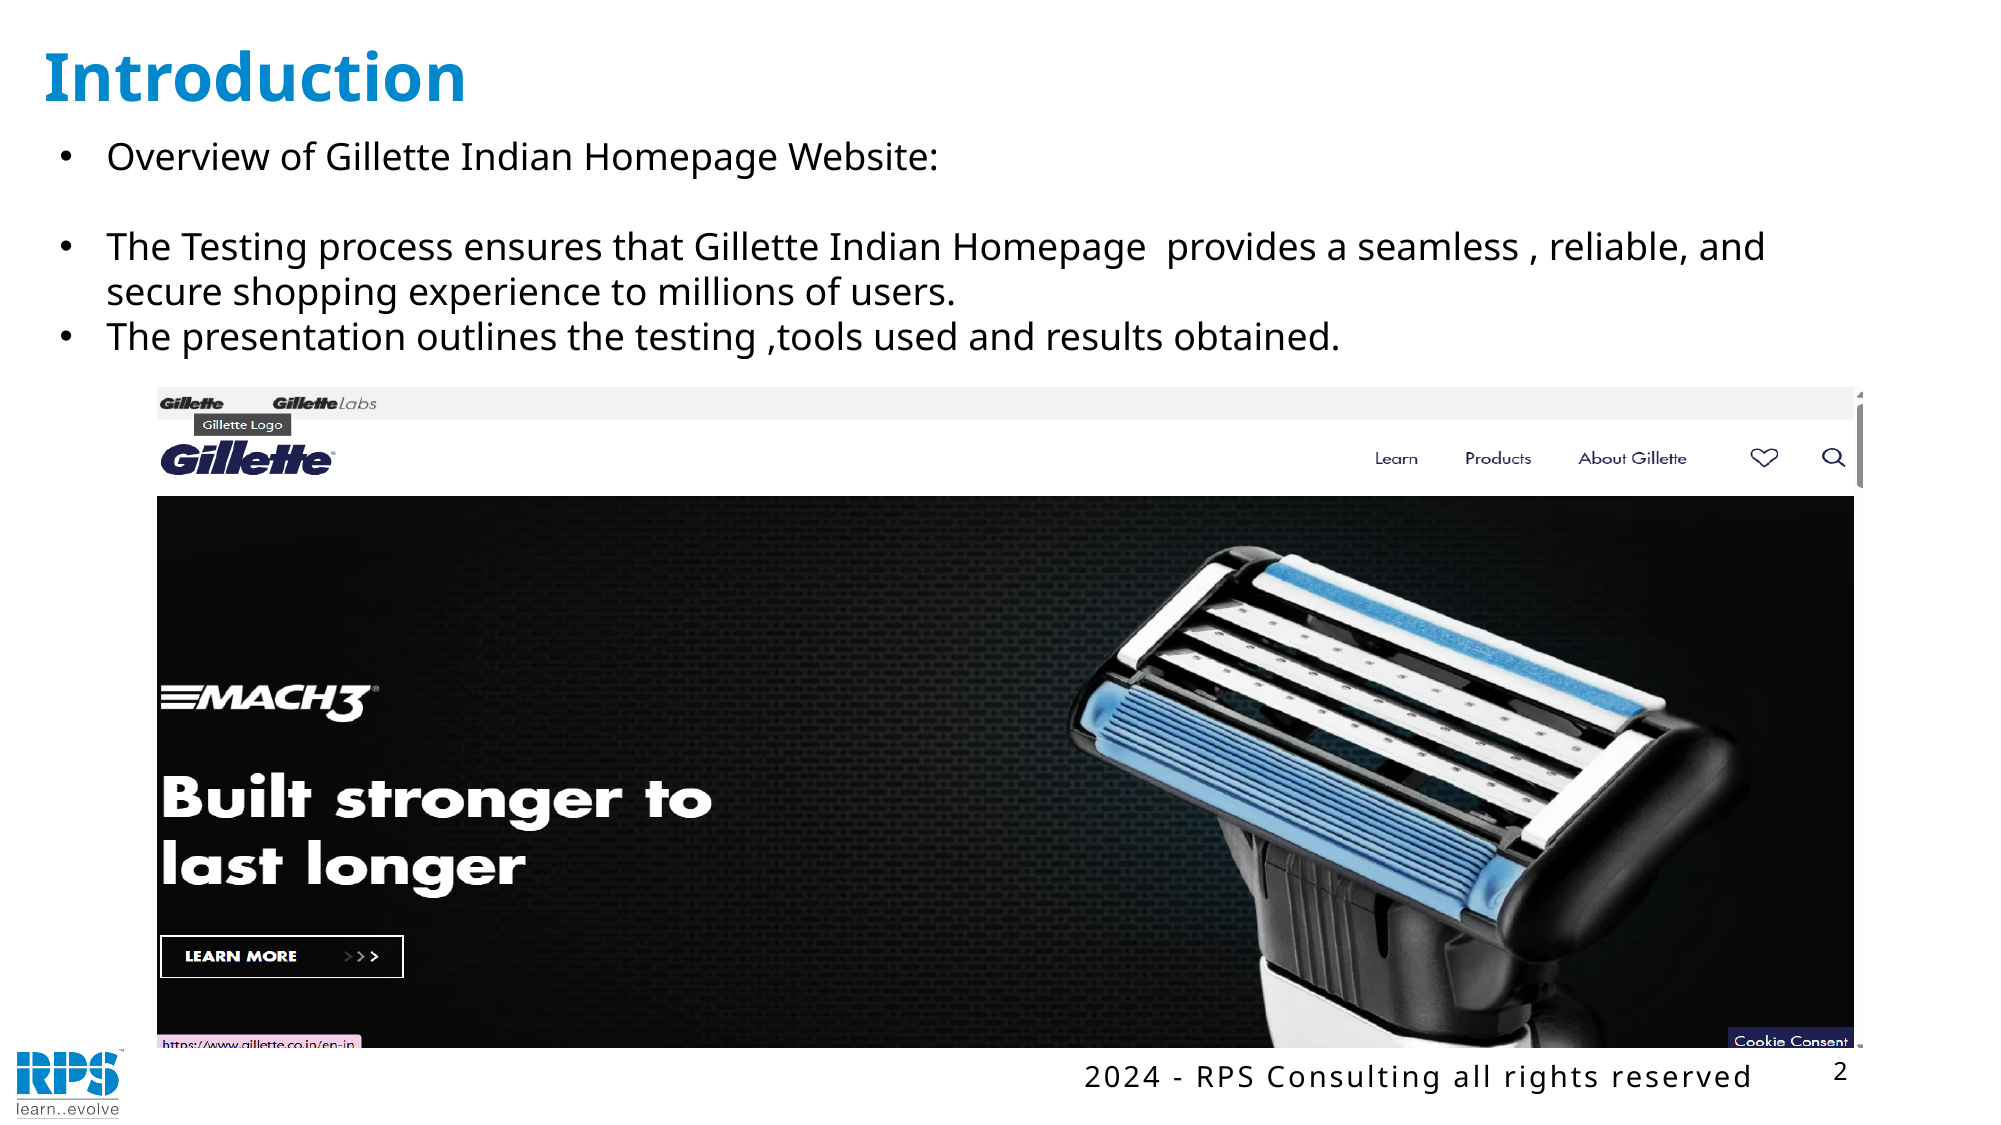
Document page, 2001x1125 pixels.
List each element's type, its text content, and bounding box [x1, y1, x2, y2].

text_box Introduction [44, 34, 1703, 115]
slide_number 2 [1412, 1049, 1863, 1103]
picture [17, 1048, 125, 1120]
text_box 2024 - RPS Consulting all rights reserved [725, 1052, 1412, 1094]
text_box Overview of Gillette Indian Homepage Website: The Testing process ensures that Gillette Indian Homepage provides a seamless , reliable, and secure shopping experience to millions of users. The presentation outlines the testing ,tools used and results obtained. [44, 125, 1896, 411]
picture [157, 387, 1863, 1049]
